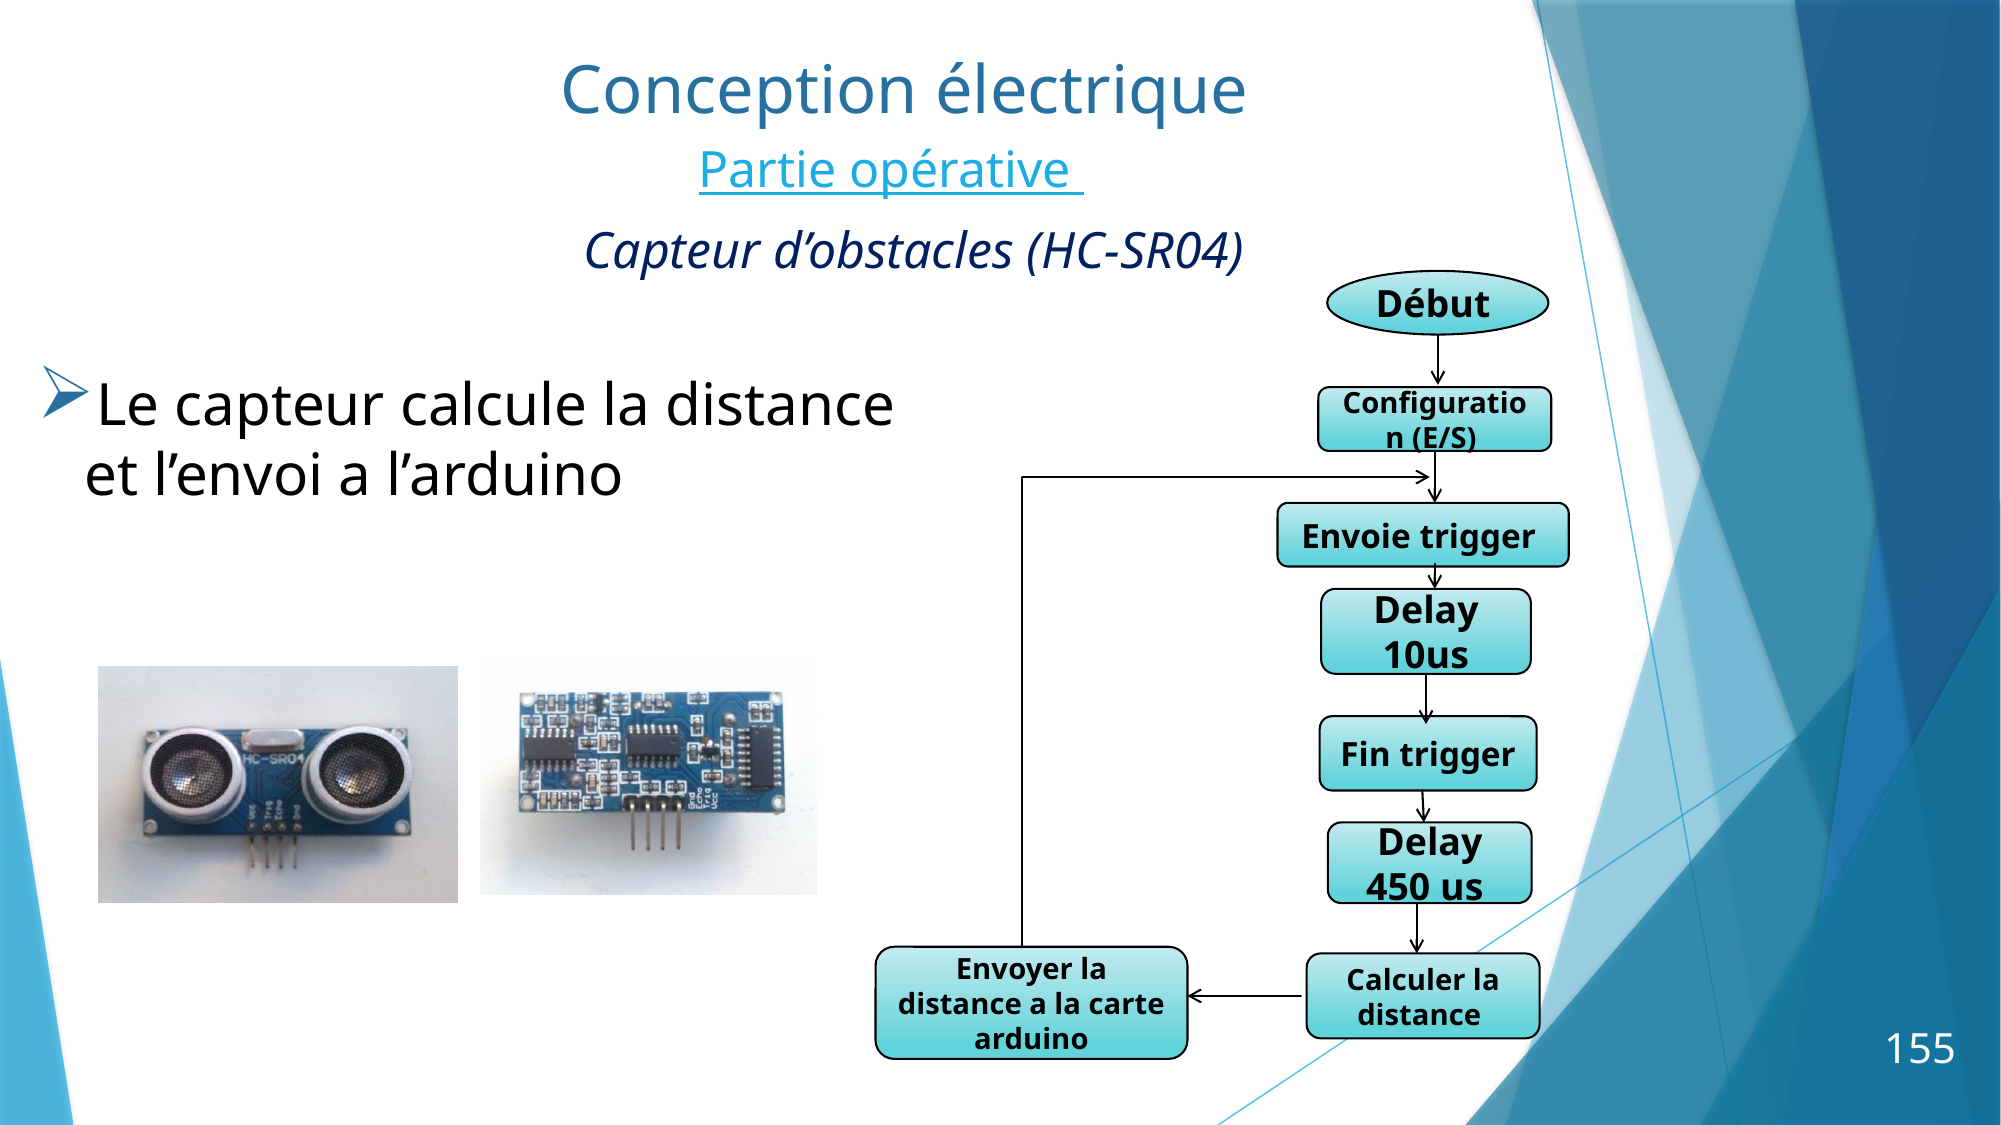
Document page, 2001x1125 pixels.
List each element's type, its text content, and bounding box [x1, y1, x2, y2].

picture [479, 658, 817, 896]
picture [98, 665, 458, 903]
text_box Conception électrique [369, 39, 1459, 134]
text_box Envoie trigger [1276, 501, 1570, 568]
text_box Delay 450 us [1326, 821, 1533, 905]
text_box Partie opérative [396, 130, 1386, 206]
text_box Calculer la distance [1305, 952, 1541, 1040]
text_box Delay 10us [1320, 587, 1532, 675]
text_box Envoyer la distance a la carte arduino [874, 945, 1189, 1060]
text_box Capteur d’obstacles (HC-SR04) [419, 211, 1409, 347]
slide_number 155 [1859, 1020, 1972, 1081]
text_box Fin trigger [1318, 715, 1538, 792]
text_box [1421, 790, 1425, 823]
text_box Le capteur calcule la distance et l’envoi a l’arduino [23, 359, 914, 515]
text_box Début [1326, 269, 1550, 336]
text_box Configuration (E/S) [1317, 386, 1553, 452]
